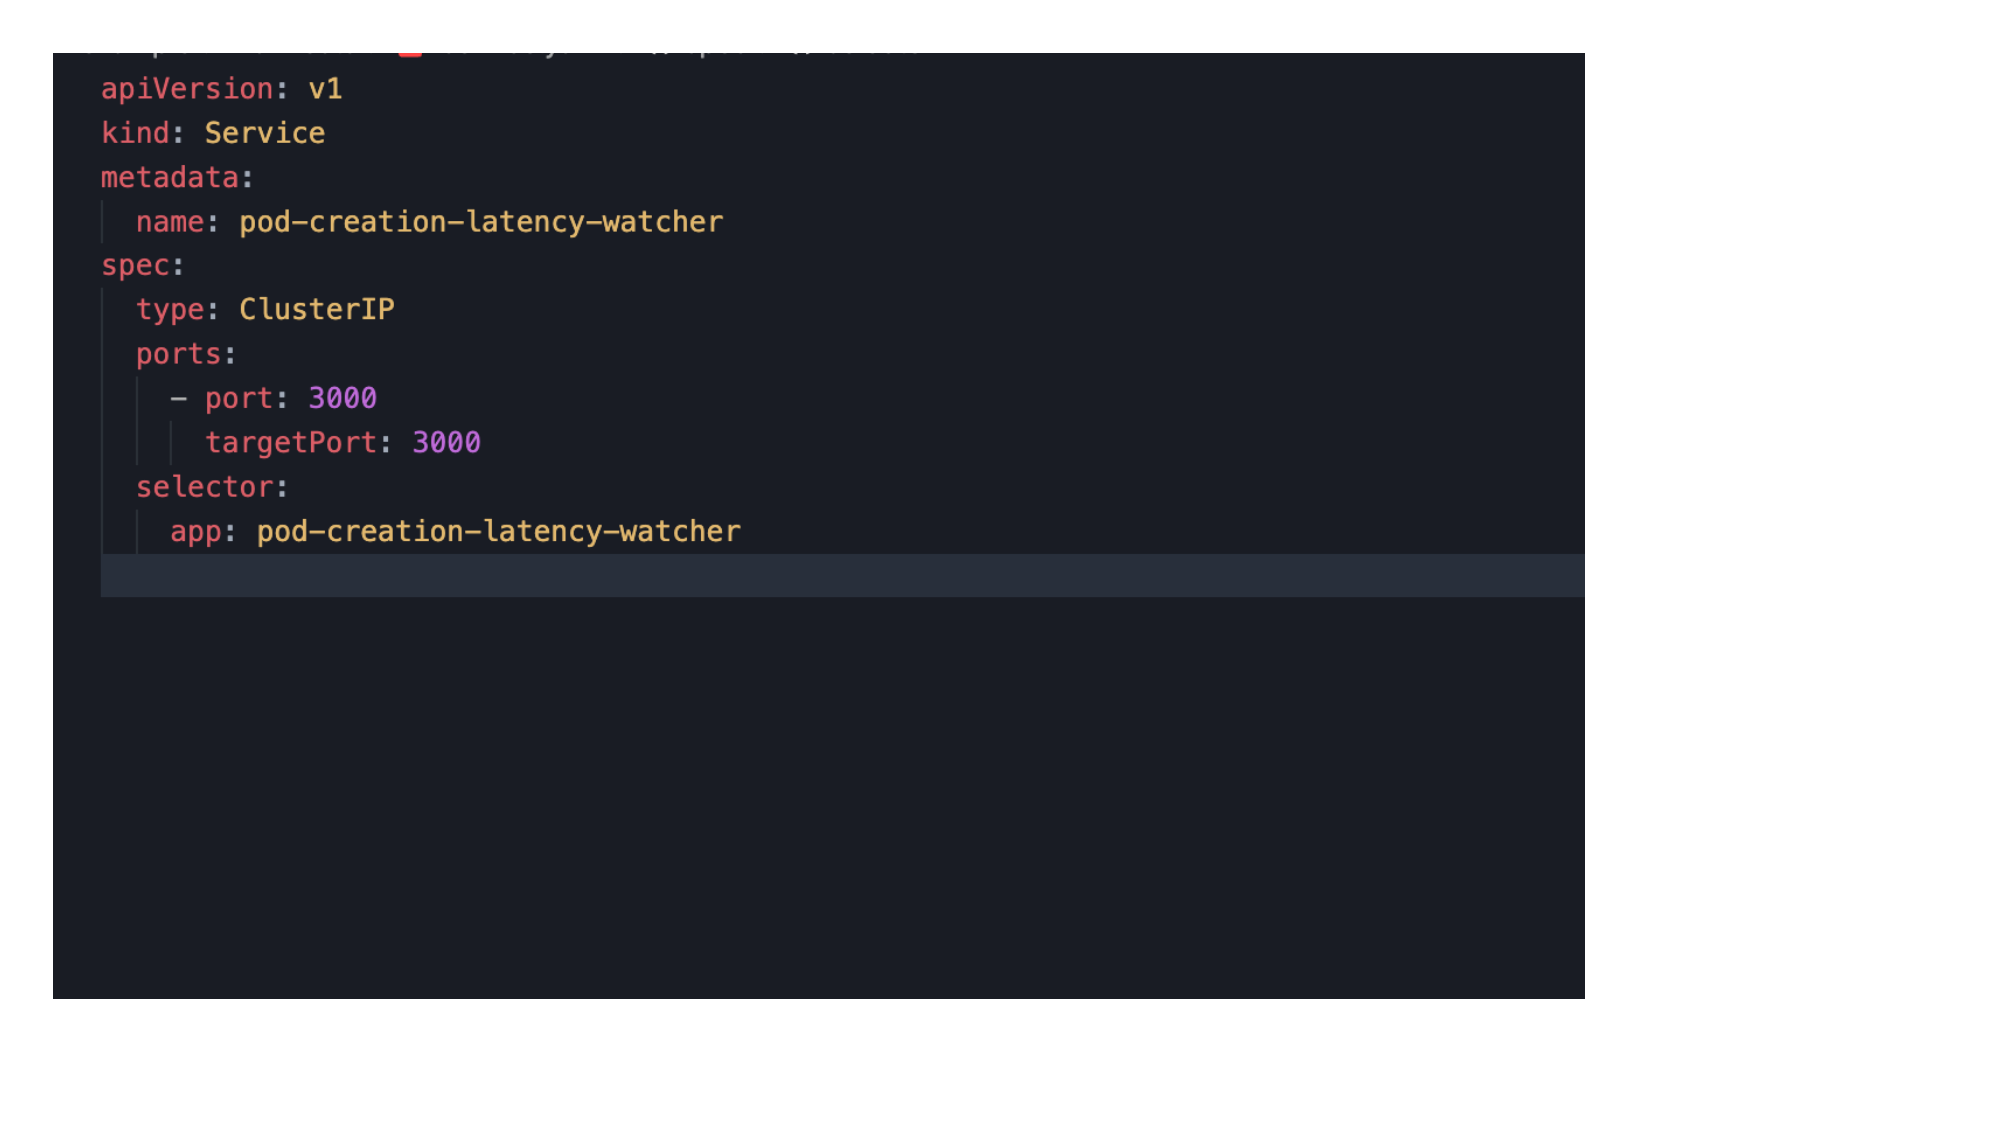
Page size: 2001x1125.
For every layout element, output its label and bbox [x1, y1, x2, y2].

list [53, 52, 1586, 999]
